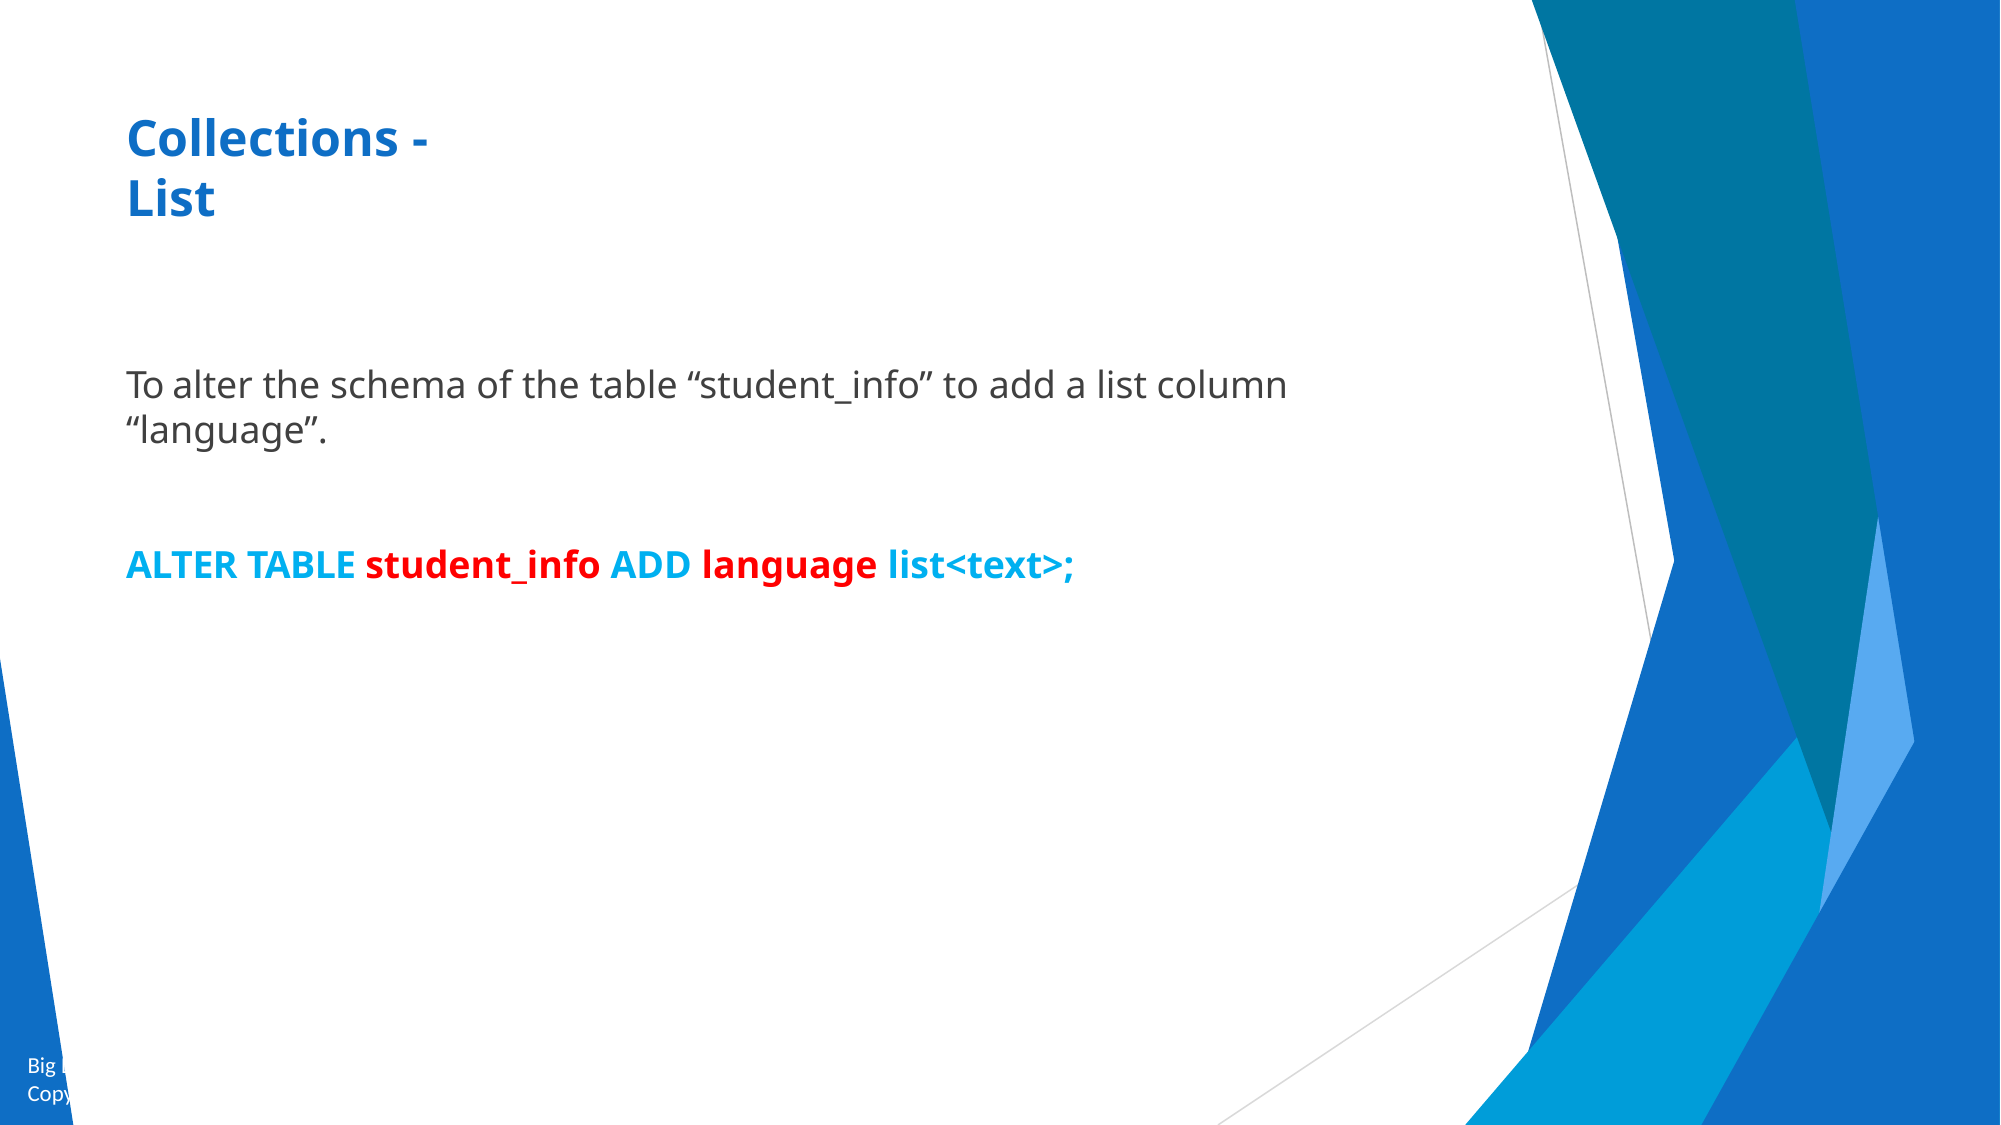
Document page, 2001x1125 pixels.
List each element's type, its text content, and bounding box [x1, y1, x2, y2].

text_box Big Data and Analytics by Seema Acharya and Subhashini Chellappan Copyright 2015, WILEY INDIA PVT. LTD. [25, 1054, 667, 1125]
text_box To alter the schema of the table “student_info” to add a list column “language”. ALTER TABLE student_info ADD language list<text>; [124, 361, 1495, 587]
text_box Collections - List [124, 106, 518, 294]
